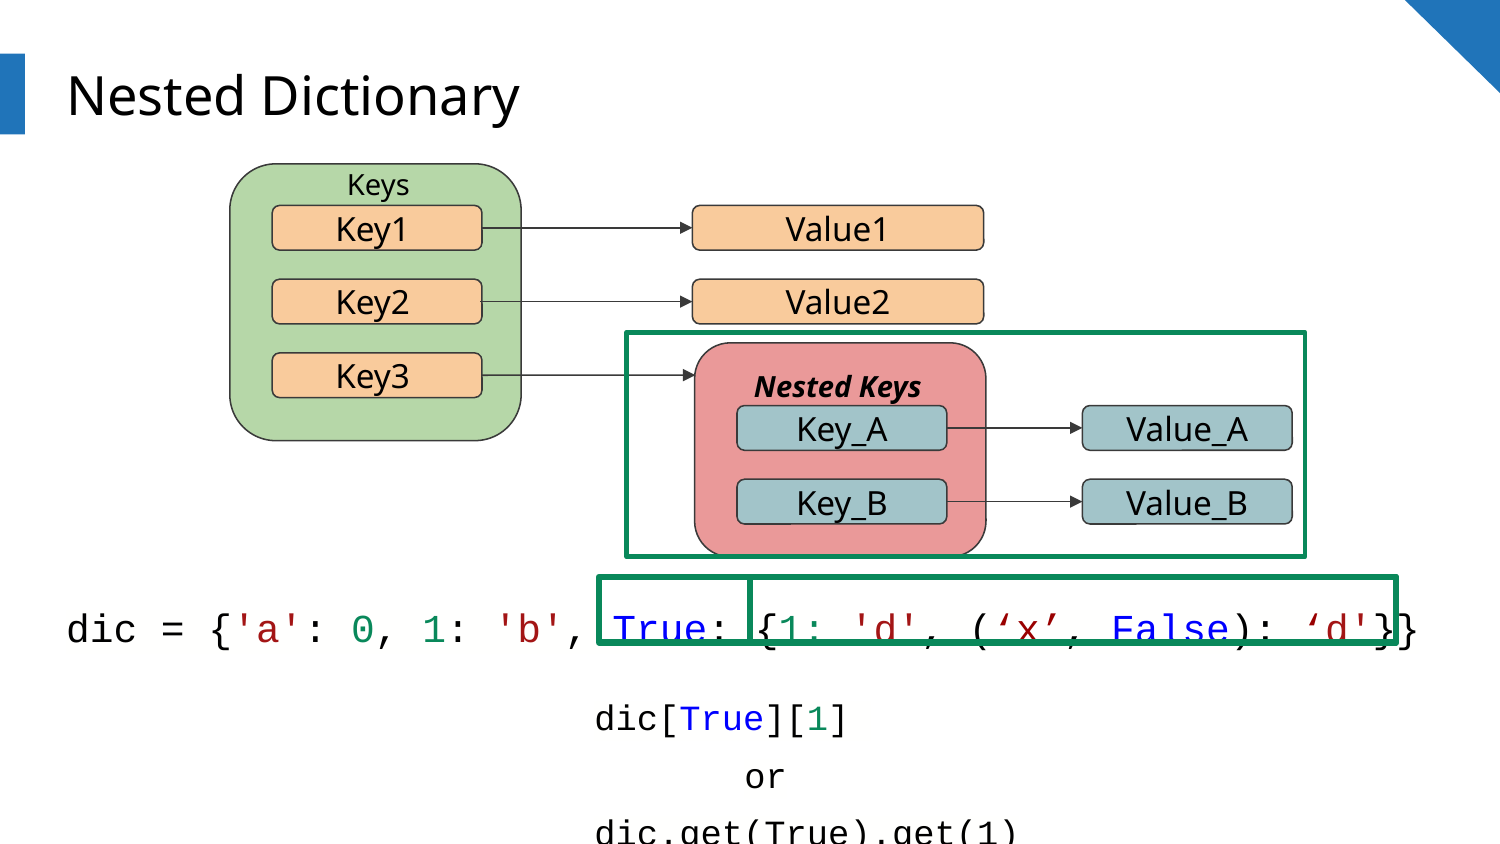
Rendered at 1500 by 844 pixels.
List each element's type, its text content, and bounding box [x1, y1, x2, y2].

text_box Keys [309, 150, 445, 196]
text_box Key2 [272, 279, 483, 324]
text_box Key1 [272, 205, 483, 251]
title Nested Dictionary [51, 47, 1449, 141]
text_box [229, 163, 522, 441]
text_box [598, 576, 749, 643]
text_box Value2 [692, 279, 984, 324]
text_box [749, 576, 1396, 643]
text_box Key3 [272, 352, 483, 398]
text_box dic = {'a': 0, 1: 'b', True: {1: 'd', (‘x’, False): ‘d'}} [51, 571, 1481, 653]
text_box Value1 [692, 205, 984, 251]
text_box dic[True][1] or dic.get(True).get(1) [579, 665, 1063, 834]
text_box [626, 332, 1305, 557]
